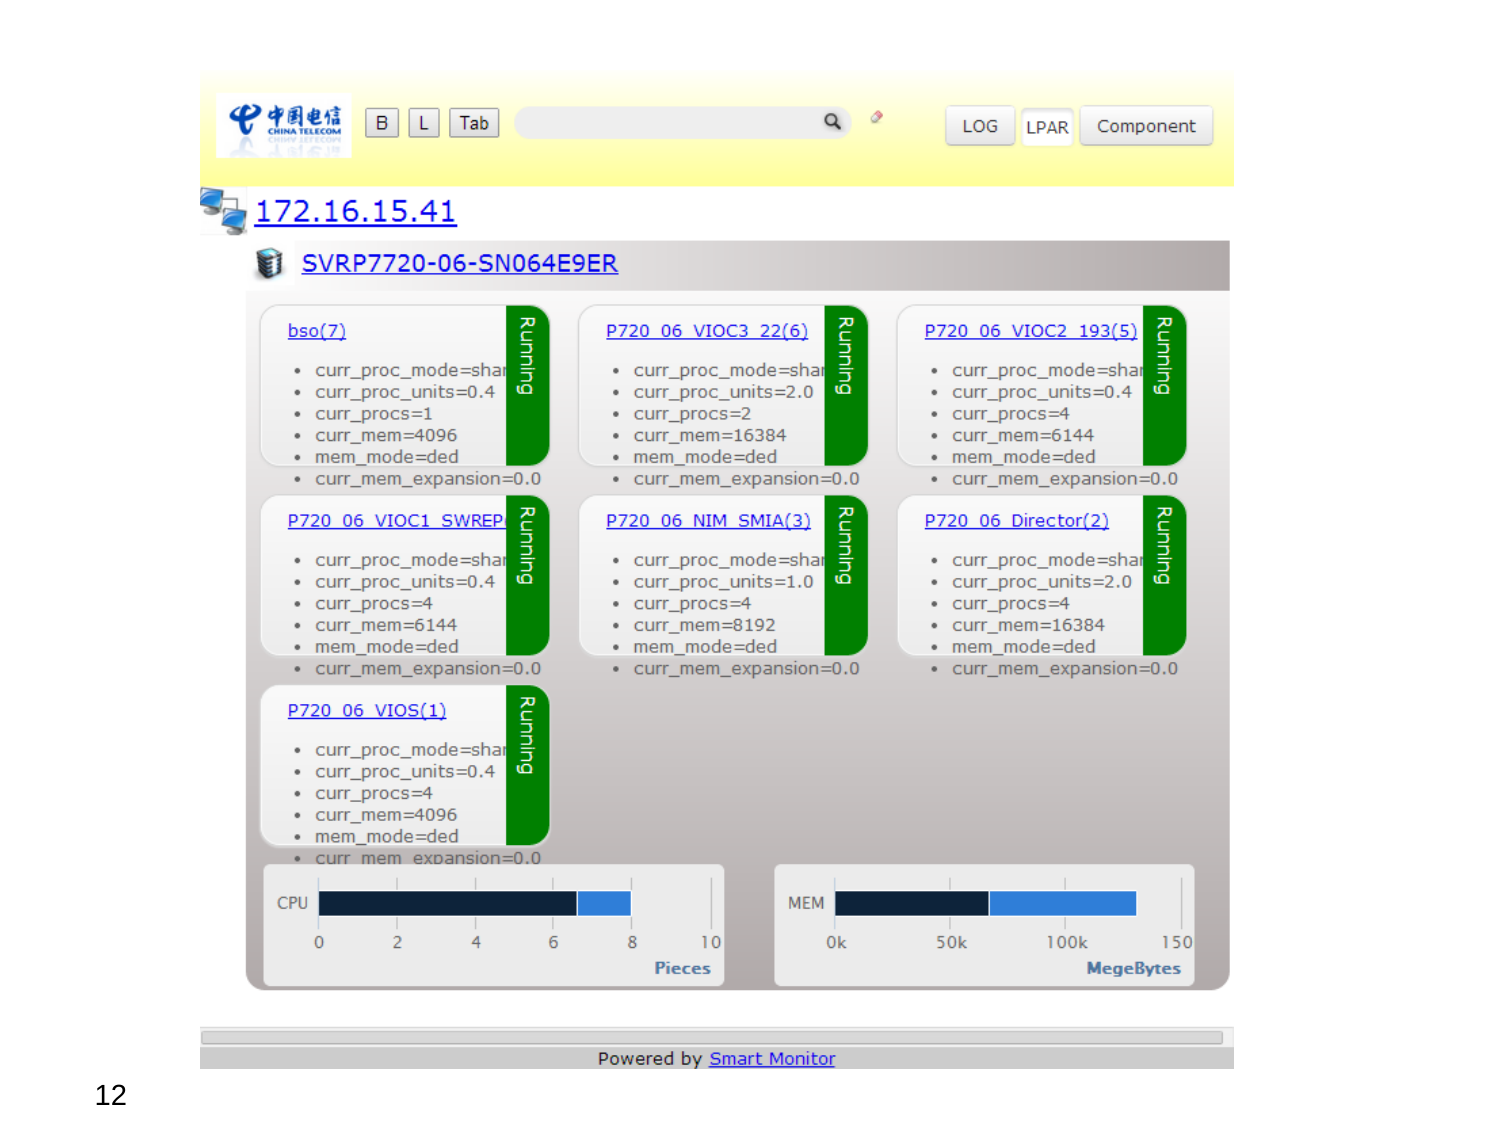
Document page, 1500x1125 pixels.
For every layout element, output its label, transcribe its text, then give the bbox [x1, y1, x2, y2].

picture [200, 70, 1235, 1069]
slide_number 12 [38, 1068, 143, 1125]
